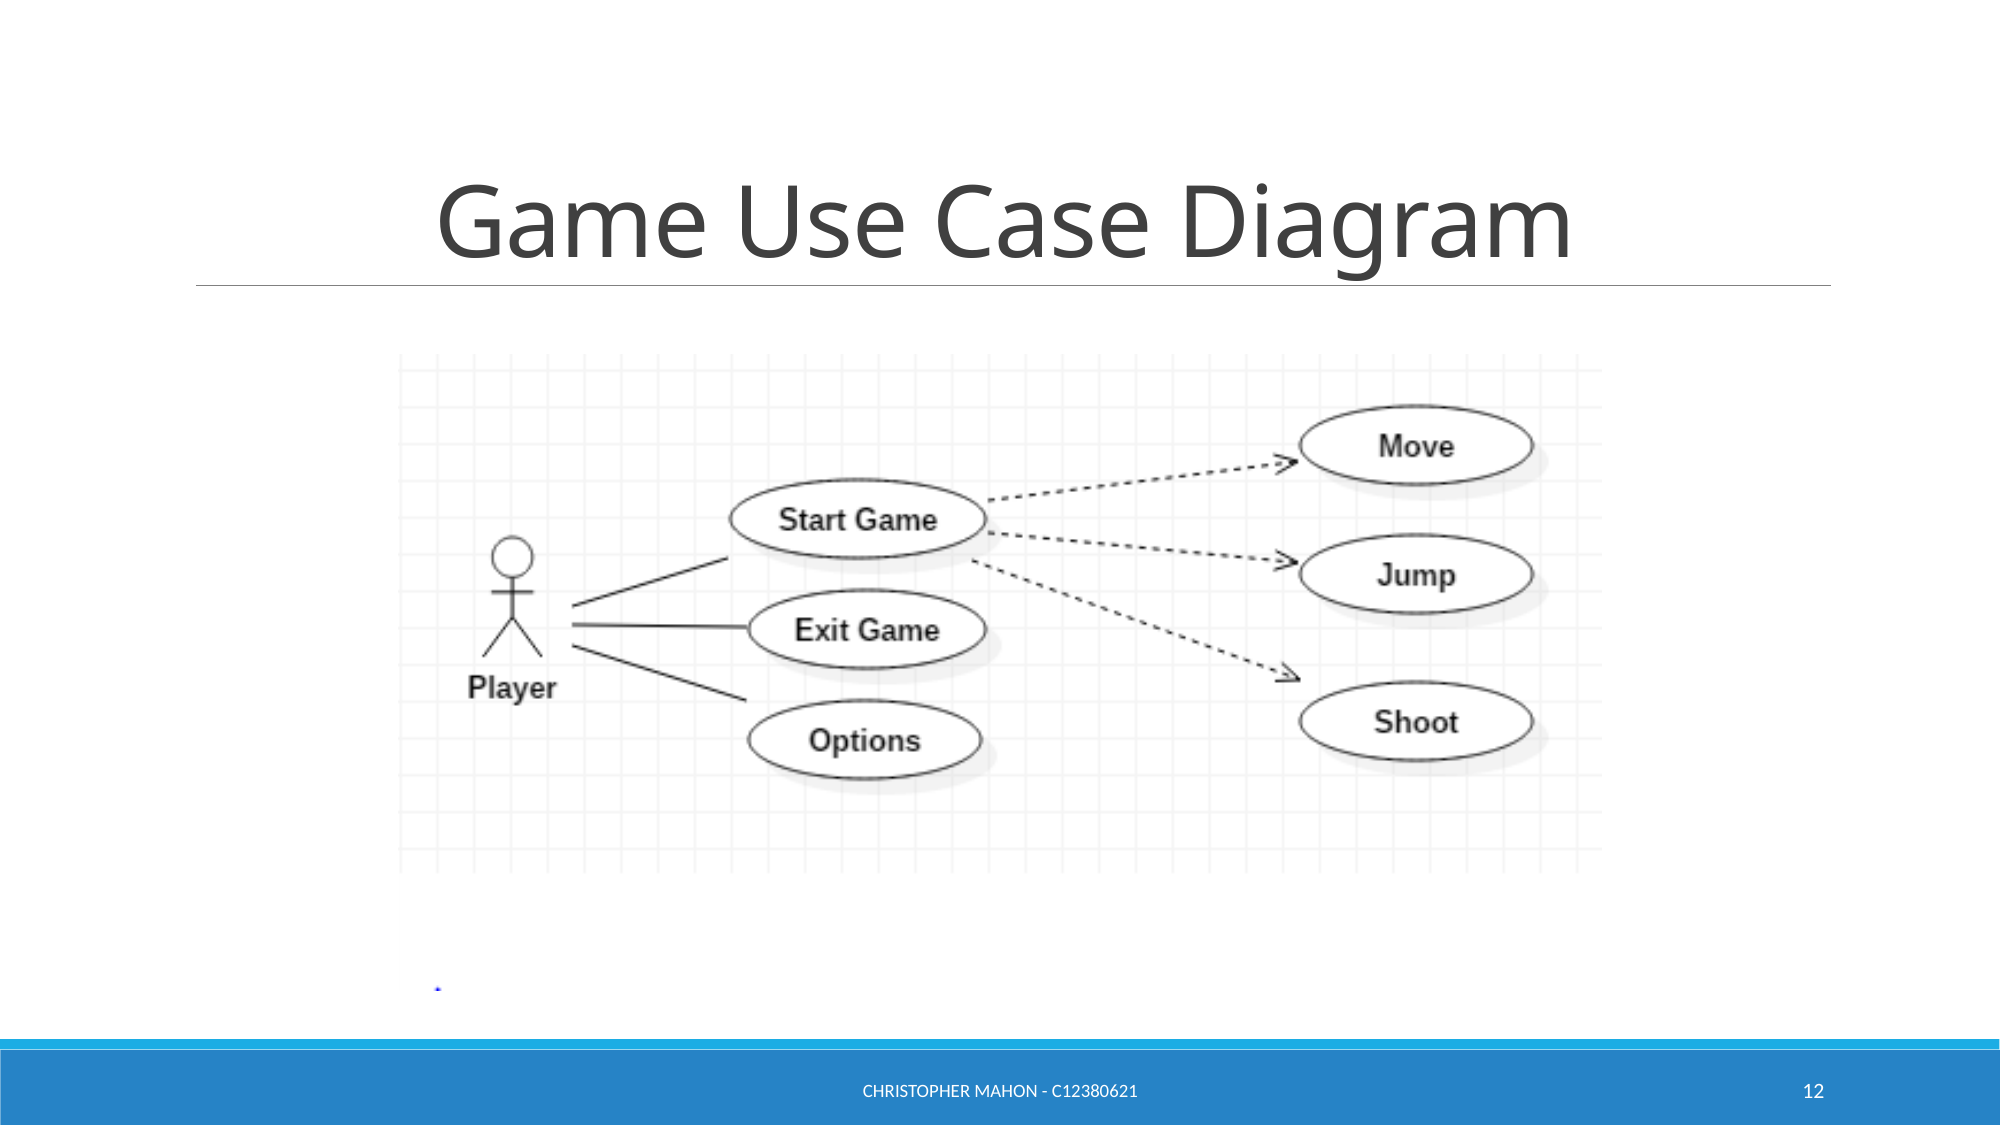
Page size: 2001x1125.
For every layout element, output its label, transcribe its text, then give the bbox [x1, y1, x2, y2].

slide_number 12 [1624, 1059, 1840, 1120]
title Game Use Case Diagram [180, 47, 1830, 285]
footer Christopher Mahon - C12380621 [604, 1059, 1396, 1120]
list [398, 353, 1603, 991]
